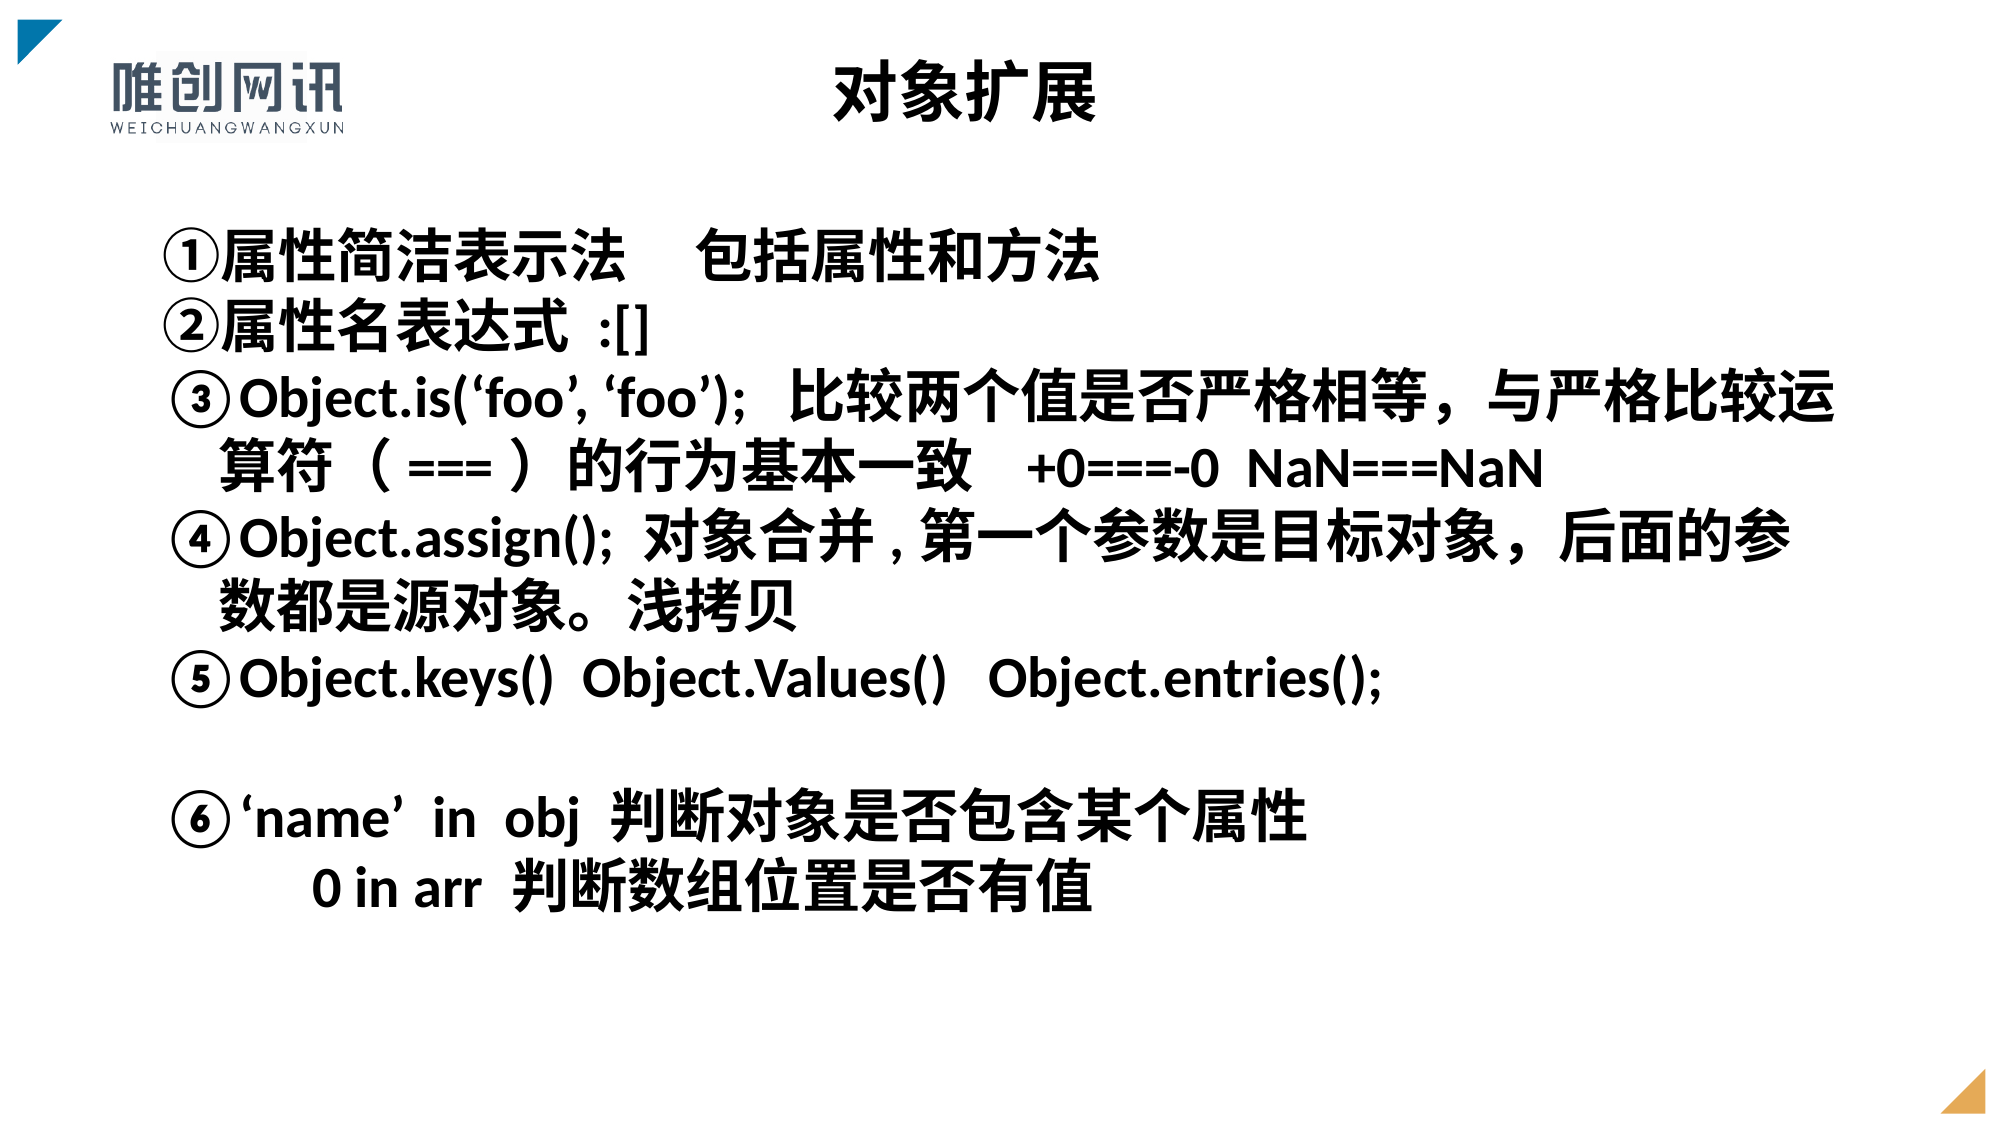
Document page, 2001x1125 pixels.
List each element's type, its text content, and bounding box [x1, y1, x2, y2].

text_box 属性简洁表示法 包括属性和方法 属性名表达式 :[] Object.is(‘foo’, ‘foo’); 比较两个值是否严格相等，与严格比较运算符（===）的行为基本一致 +0===-0 NaN===NaN Object.assign(); 对象合并,第一个参数是目标对象，后面的参数都是源对象。浅拷贝 Object.keys() Object.Values() Object.entries(); ‘name’ in obj 判断对象是否包含某个属性 0 in arr 判断数组位置是否有值 [147, 142, 1857, 997]
picture [89, 51, 395, 143]
text_box [1940, 1068, 1986, 1114]
text_box 对象扩展 [588, 42, 1342, 137]
text_box [17, 19, 63, 65]
